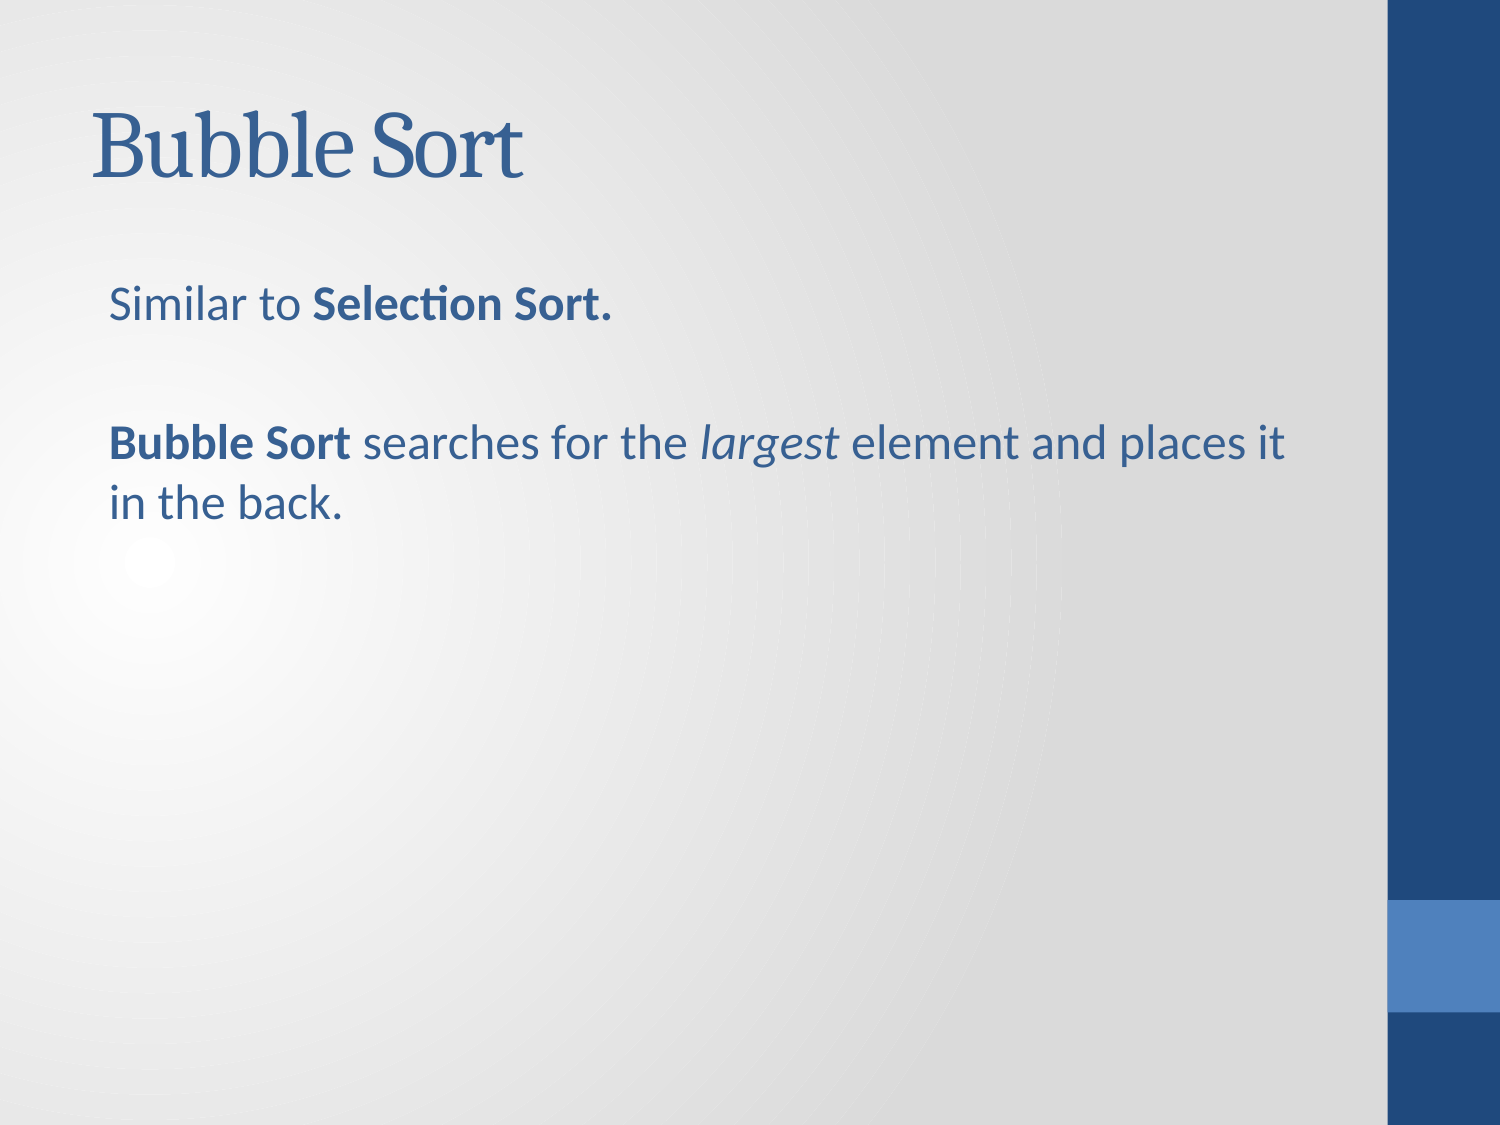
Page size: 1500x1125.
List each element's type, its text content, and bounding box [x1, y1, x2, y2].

list Similar to Selection Sort. Bubble Sort searches for the largest element and places it in the back. [75, 262, 1325, 1050]
title Bubble Sort [75, 45, 1325, 233]
